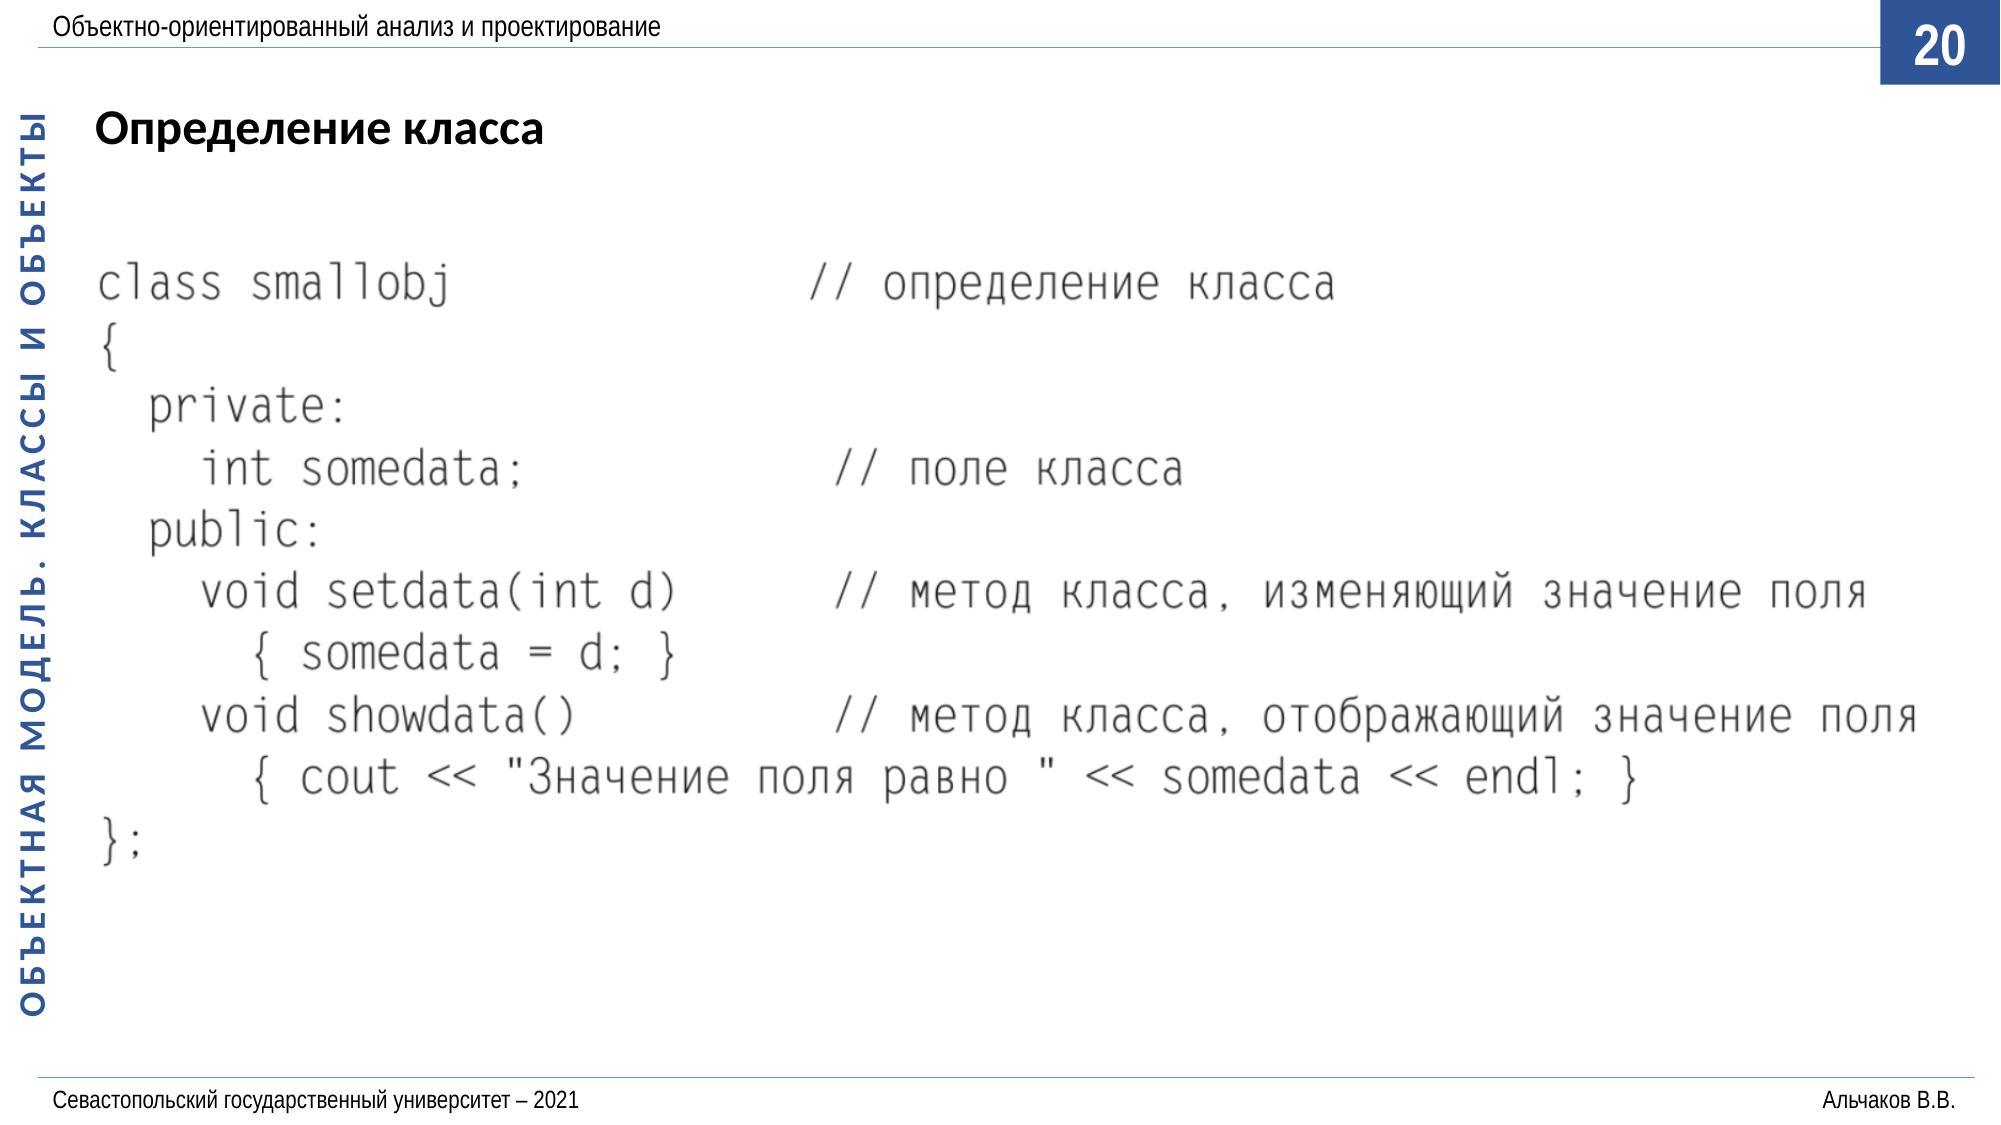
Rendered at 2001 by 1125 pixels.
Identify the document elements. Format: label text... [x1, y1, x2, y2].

text_box 20 [1880, 0, 2000, 85]
picture [72, 243, 1928, 881]
text_box Определение класса [80, 86, 1975, 162]
text_box ОБЪЕКТНАЯ МОДЕЛЬ. КЛАССЫ И ОБЪЕКТЫ [0, 67, 76, 1063]
text_box Объектно-ориентированный анализ и проектирование [37, 0, 1880, 47]
text_box Севастопольский государственный университет – 2021 Альчаков В.В. [37, 1078, 1975, 1121]
